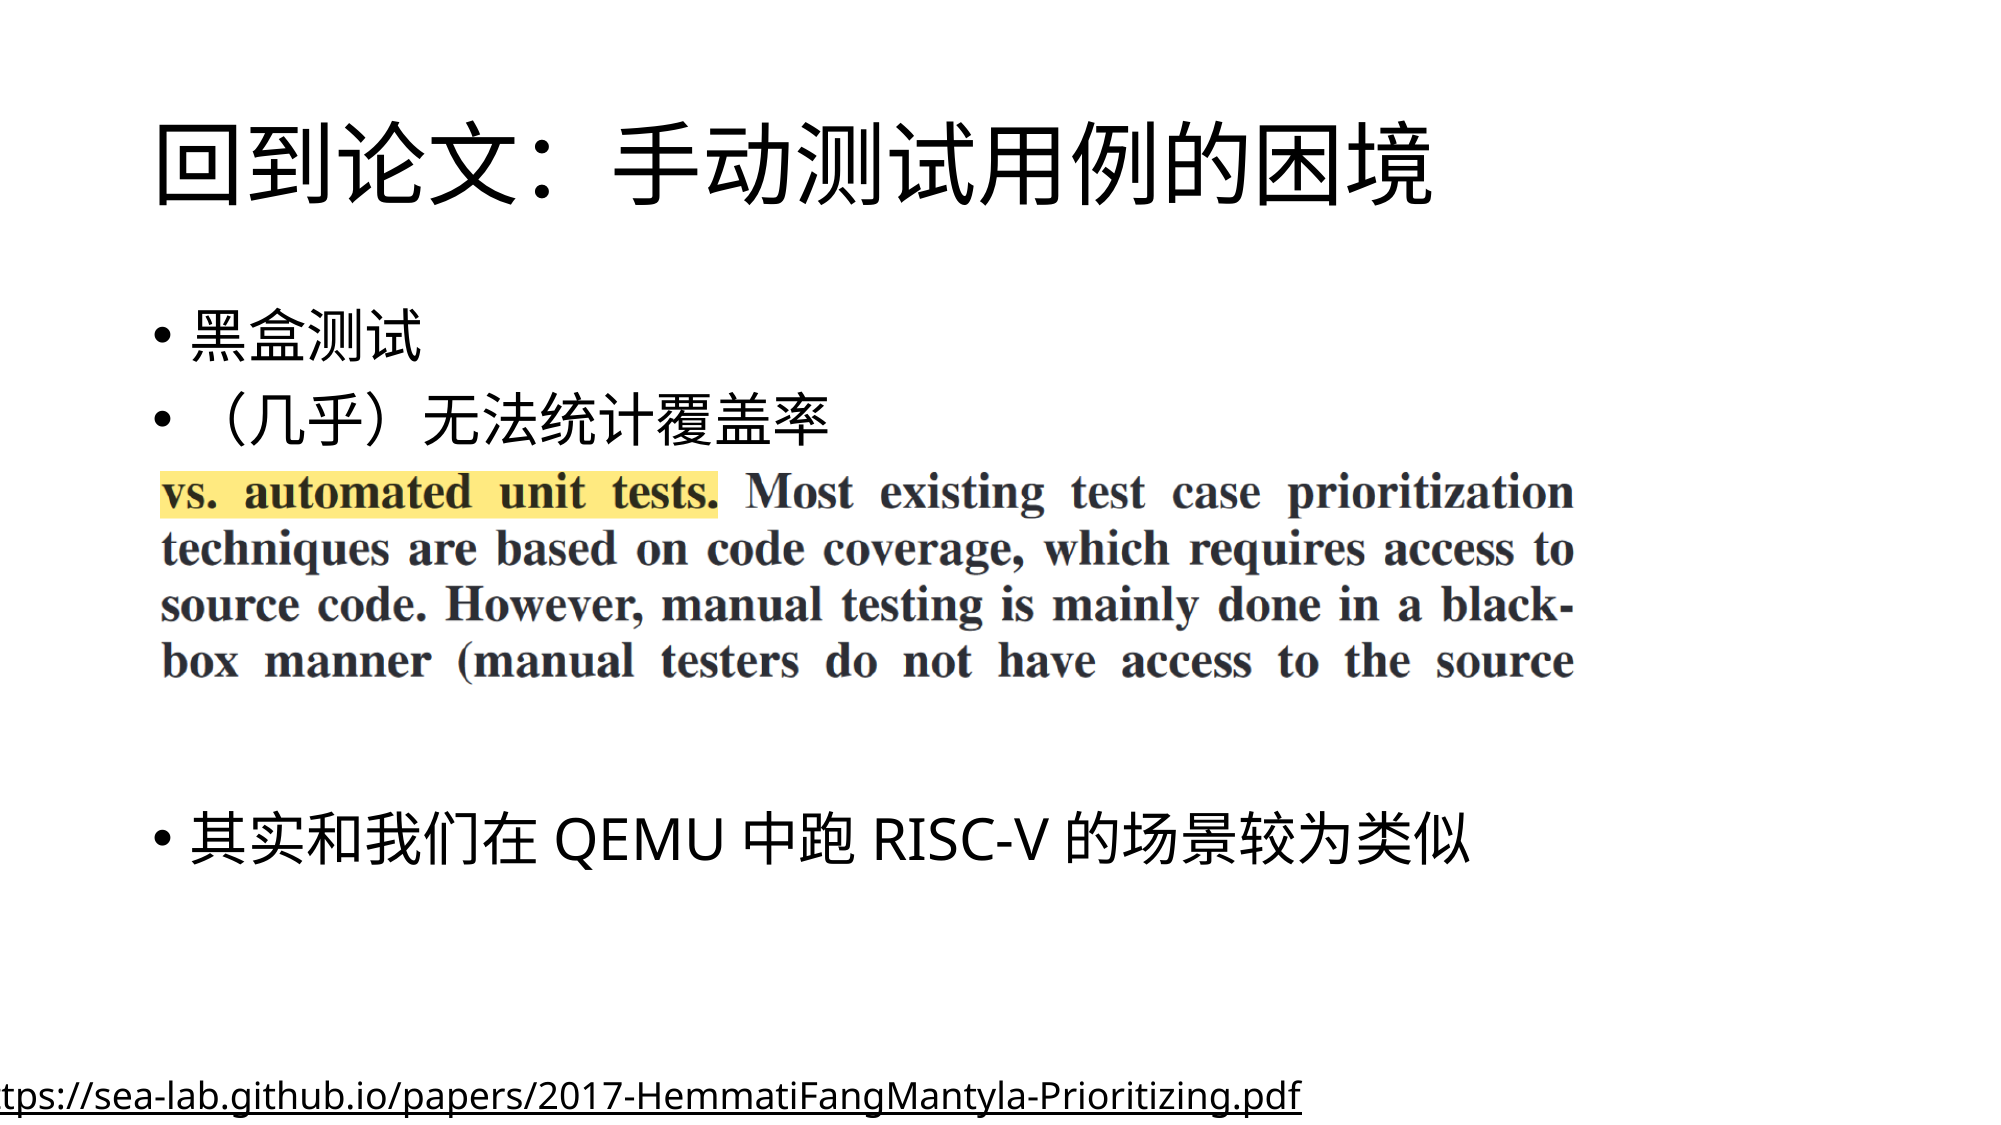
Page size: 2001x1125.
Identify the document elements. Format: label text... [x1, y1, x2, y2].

title 回到论文：手动测试用例的困境 [137, 59, 1863, 278]
list 黑盒测试 （几乎）无法统计覆盖率 其实和我们在QEMU中跑RISC-V的场景较为类似 [137, 299, 1863, 1014]
text_box https://sea-lab.github.io/papers/2017-HemmatiFangMantyla-Prioritizing.pdf [0, 1064, 1327, 1125]
picture [137, 469, 1616, 696]
